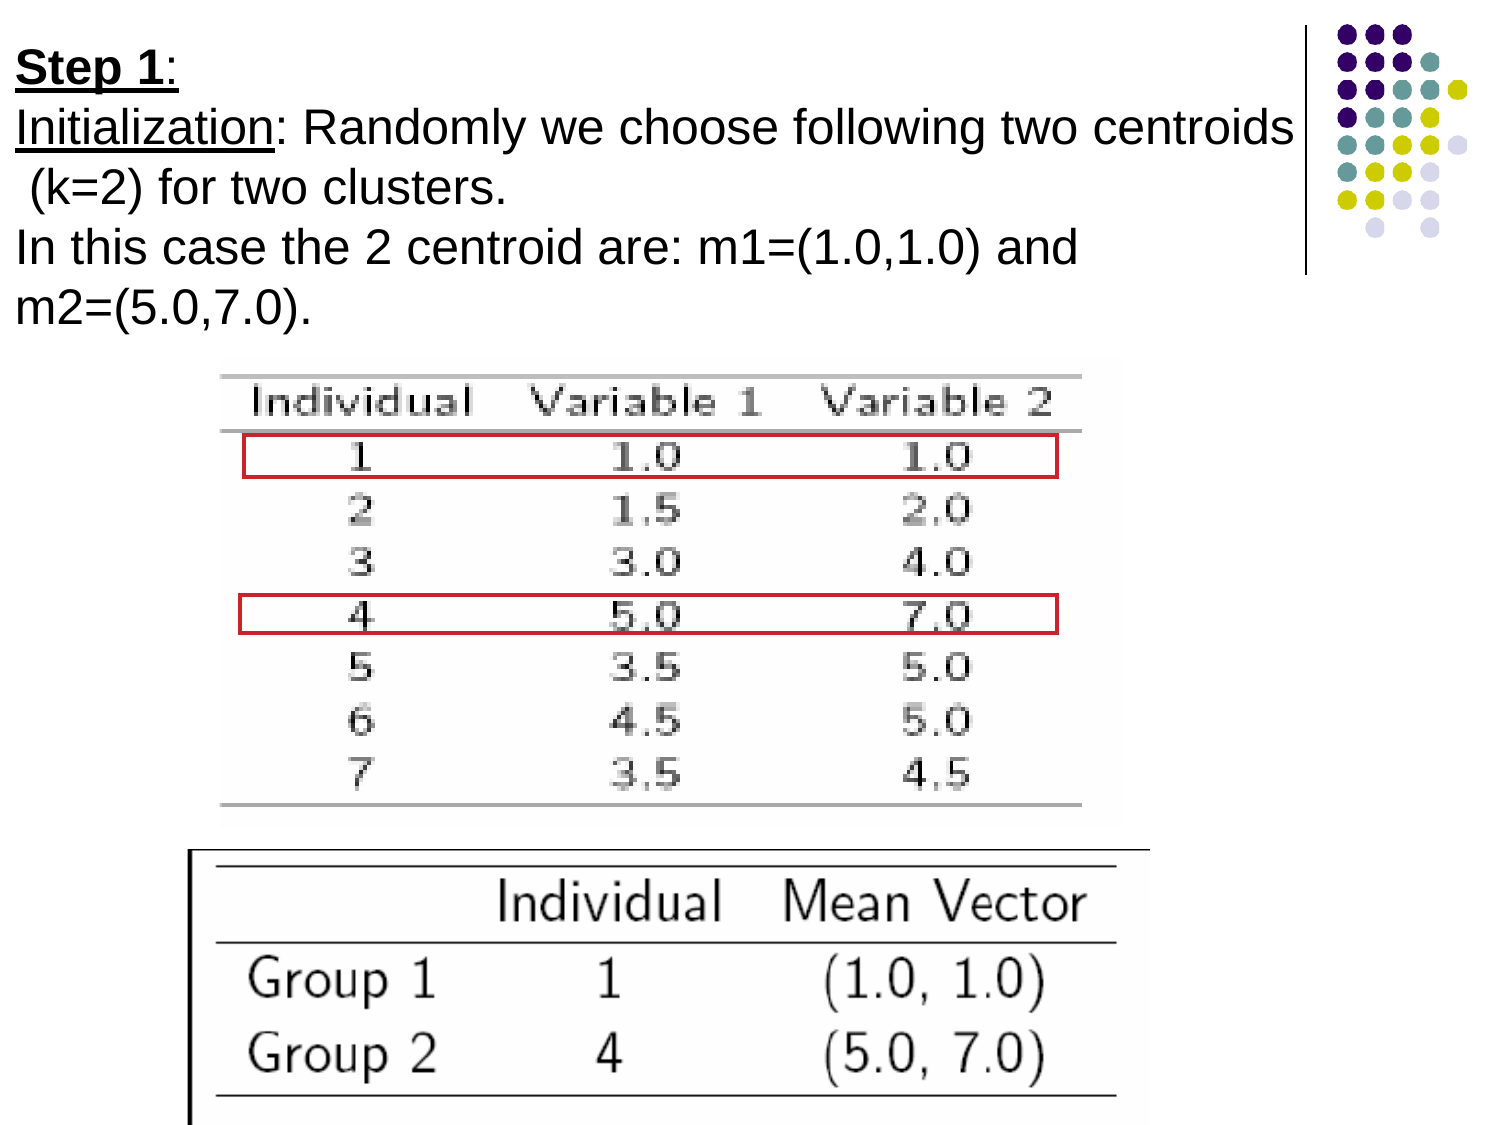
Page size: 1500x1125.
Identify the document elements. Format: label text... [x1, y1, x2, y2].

picture [1365, 80, 1385, 100]
picture [1447, 135, 1468, 155]
picture [1392, 80, 1412, 100]
picture [1420, 190, 1440, 210]
text_box Step 1: Initialization: Randomly we choose following two centroids (k=2) for two clusters. In this case the 2 centroid are: m1=(1.0,1.0) and m2=(5.0,7.0). [12, 32, 1300, 335]
picture [1392, 52, 1412, 72]
picture [1392, 135, 1412, 155]
picture [1392, 162, 1412, 182]
picture [1420, 135, 1440, 155]
picture [1420, 80, 1440, 100]
picture [1365, 52, 1385, 72]
picture [1337, 52, 1357, 72]
text_box [187, 849, 1150, 1125]
picture [1392, 24, 1412, 45]
picture [1365, 24, 1385, 45]
picture [1420, 107, 1440, 128]
picture [1365, 190, 1385, 210]
picture [1365, 162, 1385, 182]
picture [1365, 135, 1385, 155]
picture [1337, 107, 1357, 128]
picture [1337, 24, 1357, 45]
picture [1420, 217, 1440, 238]
picture [1337, 190, 1357, 210]
picture [1337, 80, 1357, 100]
picture [1420, 52, 1440, 72]
text_box [219, 358, 1122, 829]
picture [1337, 135, 1357, 155]
picture [1365, 217, 1385, 238]
picture [1337, 162, 1357, 182]
picture [1447, 80, 1468, 100]
picture [1365, 107, 1385, 128]
picture [1420, 162, 1440, 182]
picture [1392, 190, 1412, 210]
picture [1392, 107, 1412, 128]
